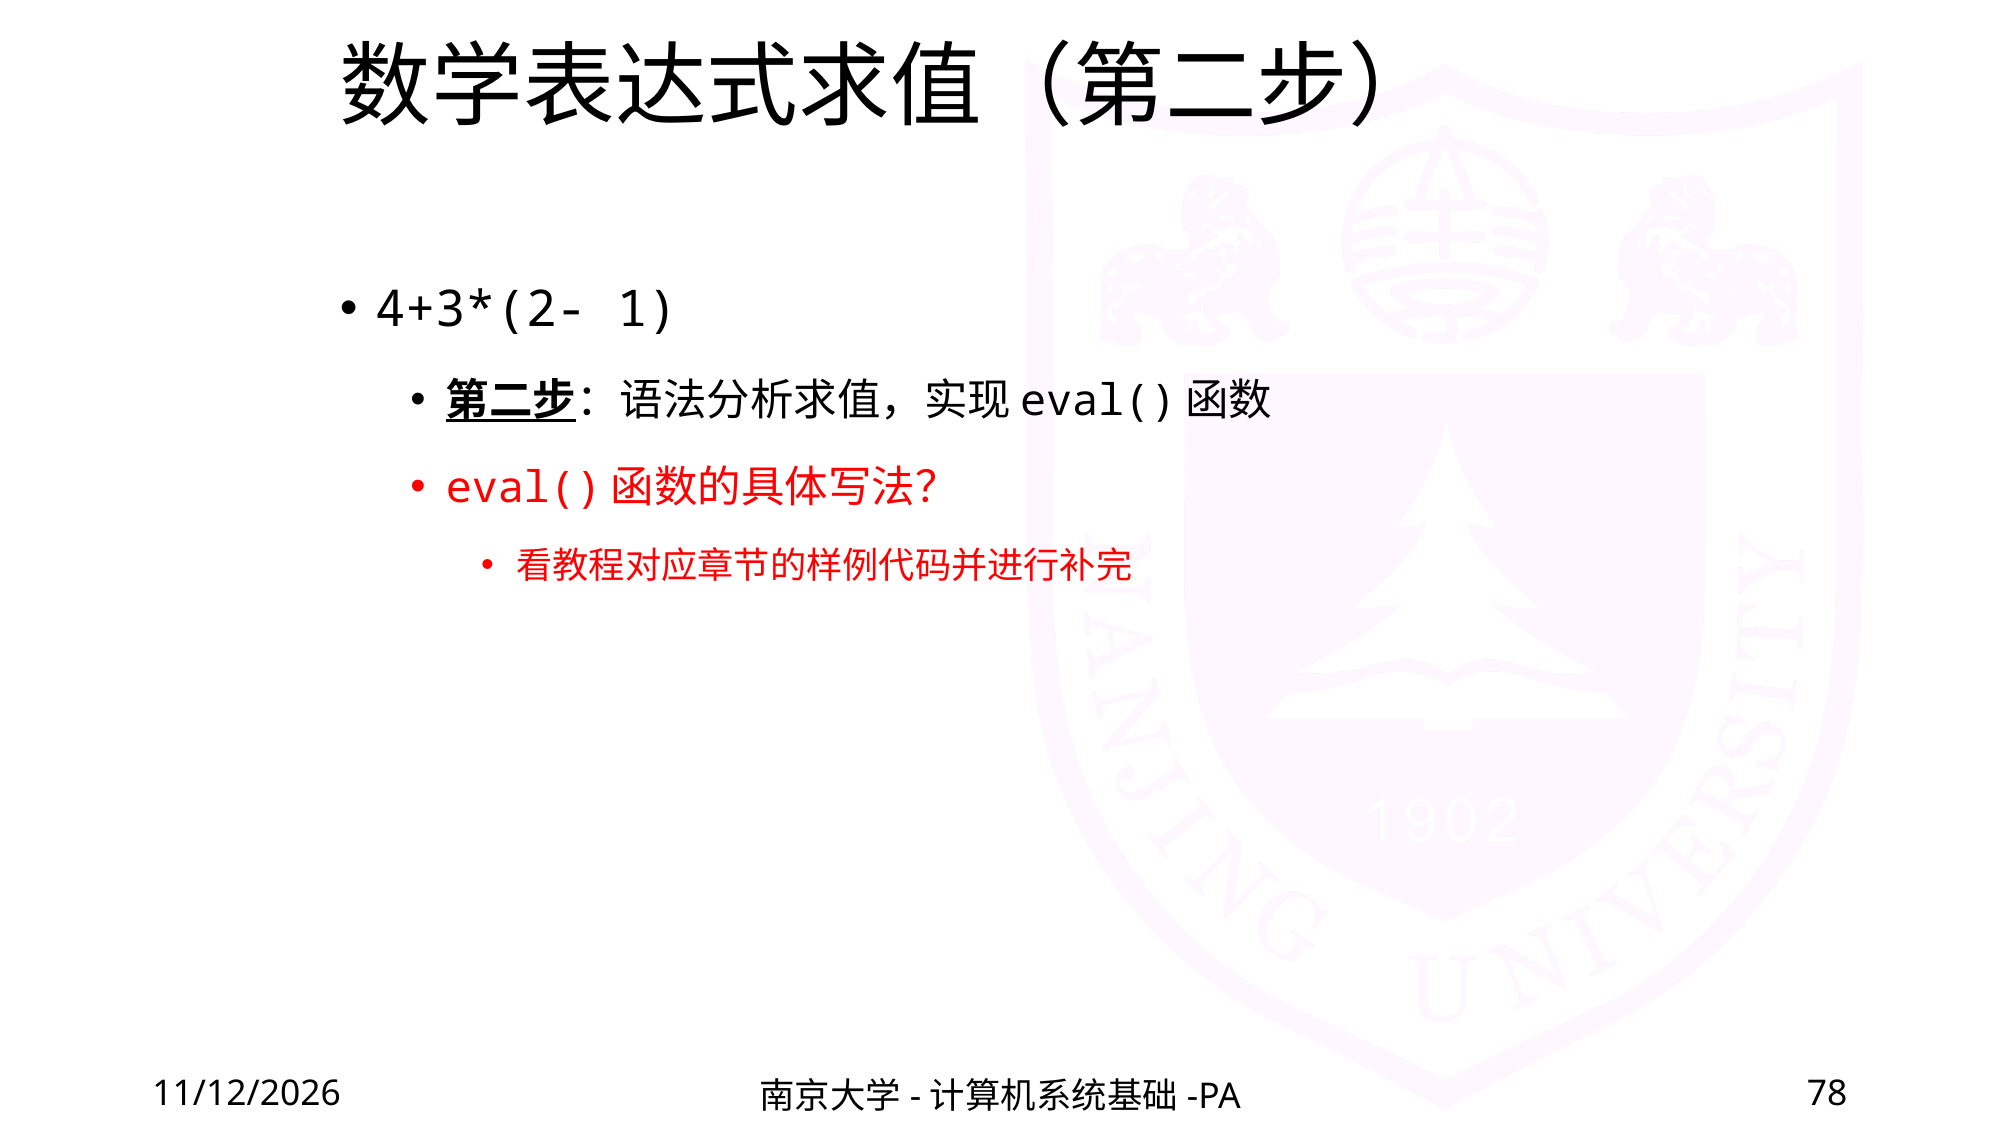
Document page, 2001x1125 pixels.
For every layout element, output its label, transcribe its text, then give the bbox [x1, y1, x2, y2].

footer 南京大学-计算机系统基础-PA [662, 1064, 1338, 1125]
list 4+3*(2- 1) 第二步：语法分析求值，实现eval()函数 eval()函数的具体写法？ 看教程对应章节的样例代码并进行补完 [324, 238, 1709, 595]
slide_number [137, 1064, 588, 1125]
slide_number 78 [1412, 1064, 1863, 1125]
title 数学表达式求值（第二步） [324, 0, 1675, 183]
